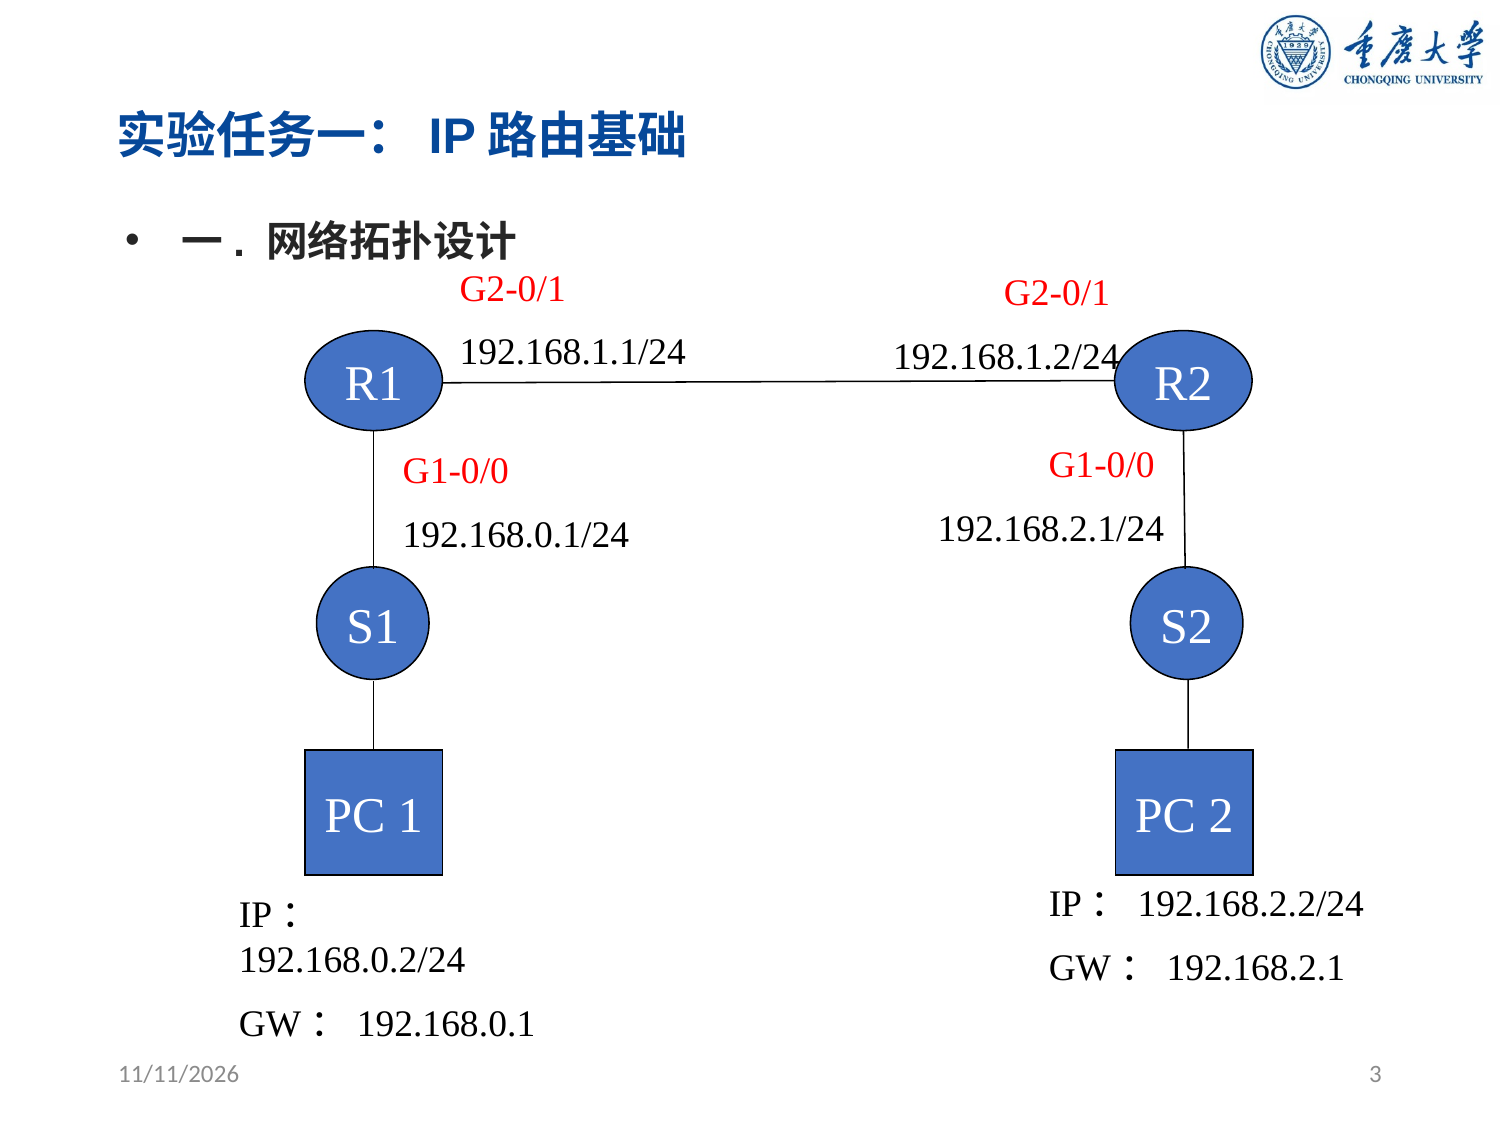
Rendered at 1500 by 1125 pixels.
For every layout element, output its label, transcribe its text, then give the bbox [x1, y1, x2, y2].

text_box 一. 网络拓扑设计 [110, 181, 1388, 272]
text_box 实验任务一：IP路由基础 [101, 96, 1380, 171]
slide_number 3 [1059, 1042, 1397, 1103]
text_box IP：192.168.2.2/24 GW：192.168.2.1 [1254, 871, 1430, 995]
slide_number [103, 1042, 441, 1103]
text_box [224, 256, 1254, 1012]
picture [1242, 0, 1500, 105]
